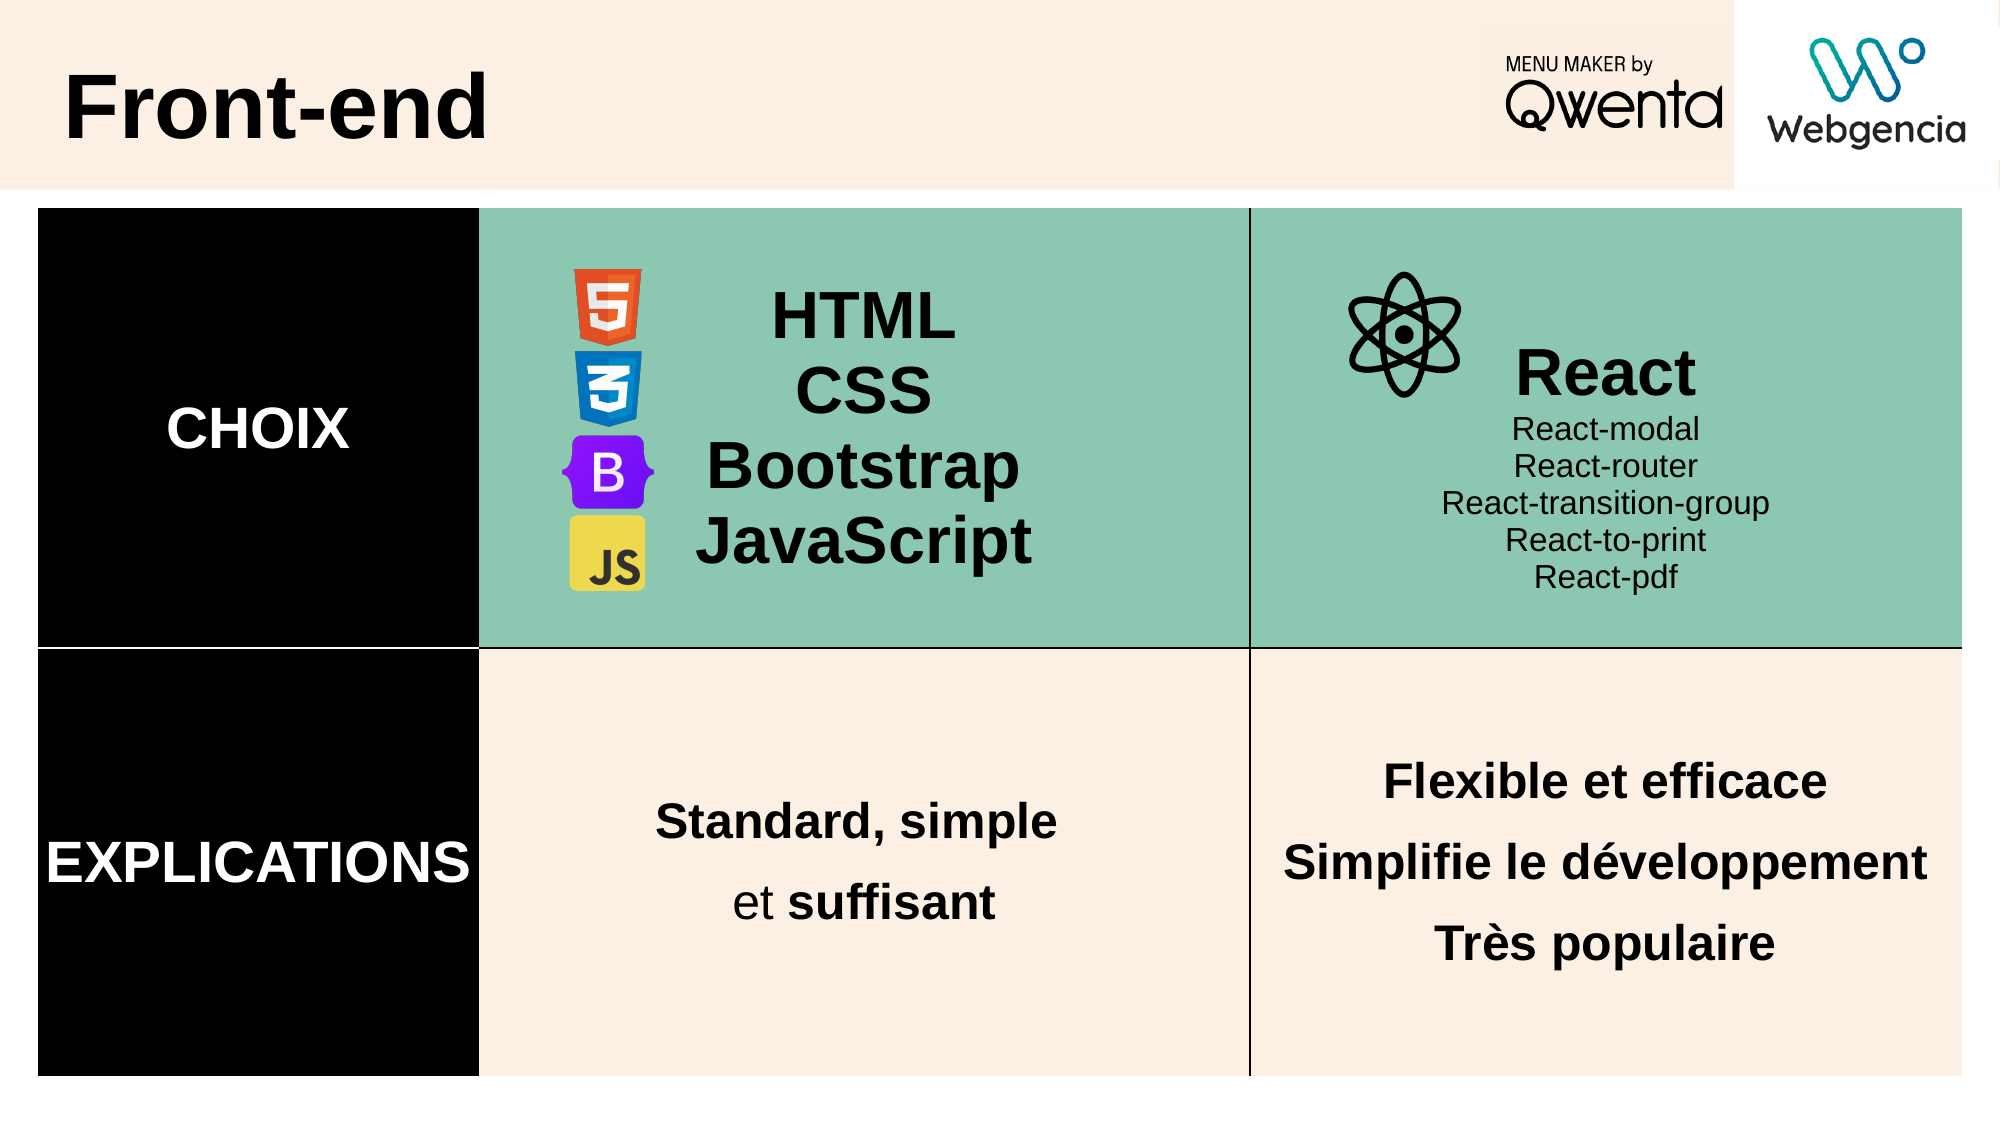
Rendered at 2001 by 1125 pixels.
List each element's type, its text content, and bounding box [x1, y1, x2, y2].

picture [574, 351, 642, 427]
title Front-end [48, 0, 1774, 208]
picture [561, 433, 656, 509]
table_header CHOIX [38, 208, 479, 647]
table_cell Flexible et efficace Simplifie le développement Très populaire [1251, 649, 1962, 1076]
table_header React React-modal React-router React-transition-group React-to-print React-pdf [1251, 208, 1962, 647]
picture [570, 269, 646, 346]
table_header HTML CSS Bootstrap JavaScript [479, 208, 1249, 647]
picture [1329, 259, 1480, 410]
picture [569, 515, 646, 591]
picture [1774, 27, 2000, 160]
table_cell Standard, simple et suffisant [479, 649, 1249, 1076]
table_cell EXPLICATIONS [38, 649, 479, 1076]
